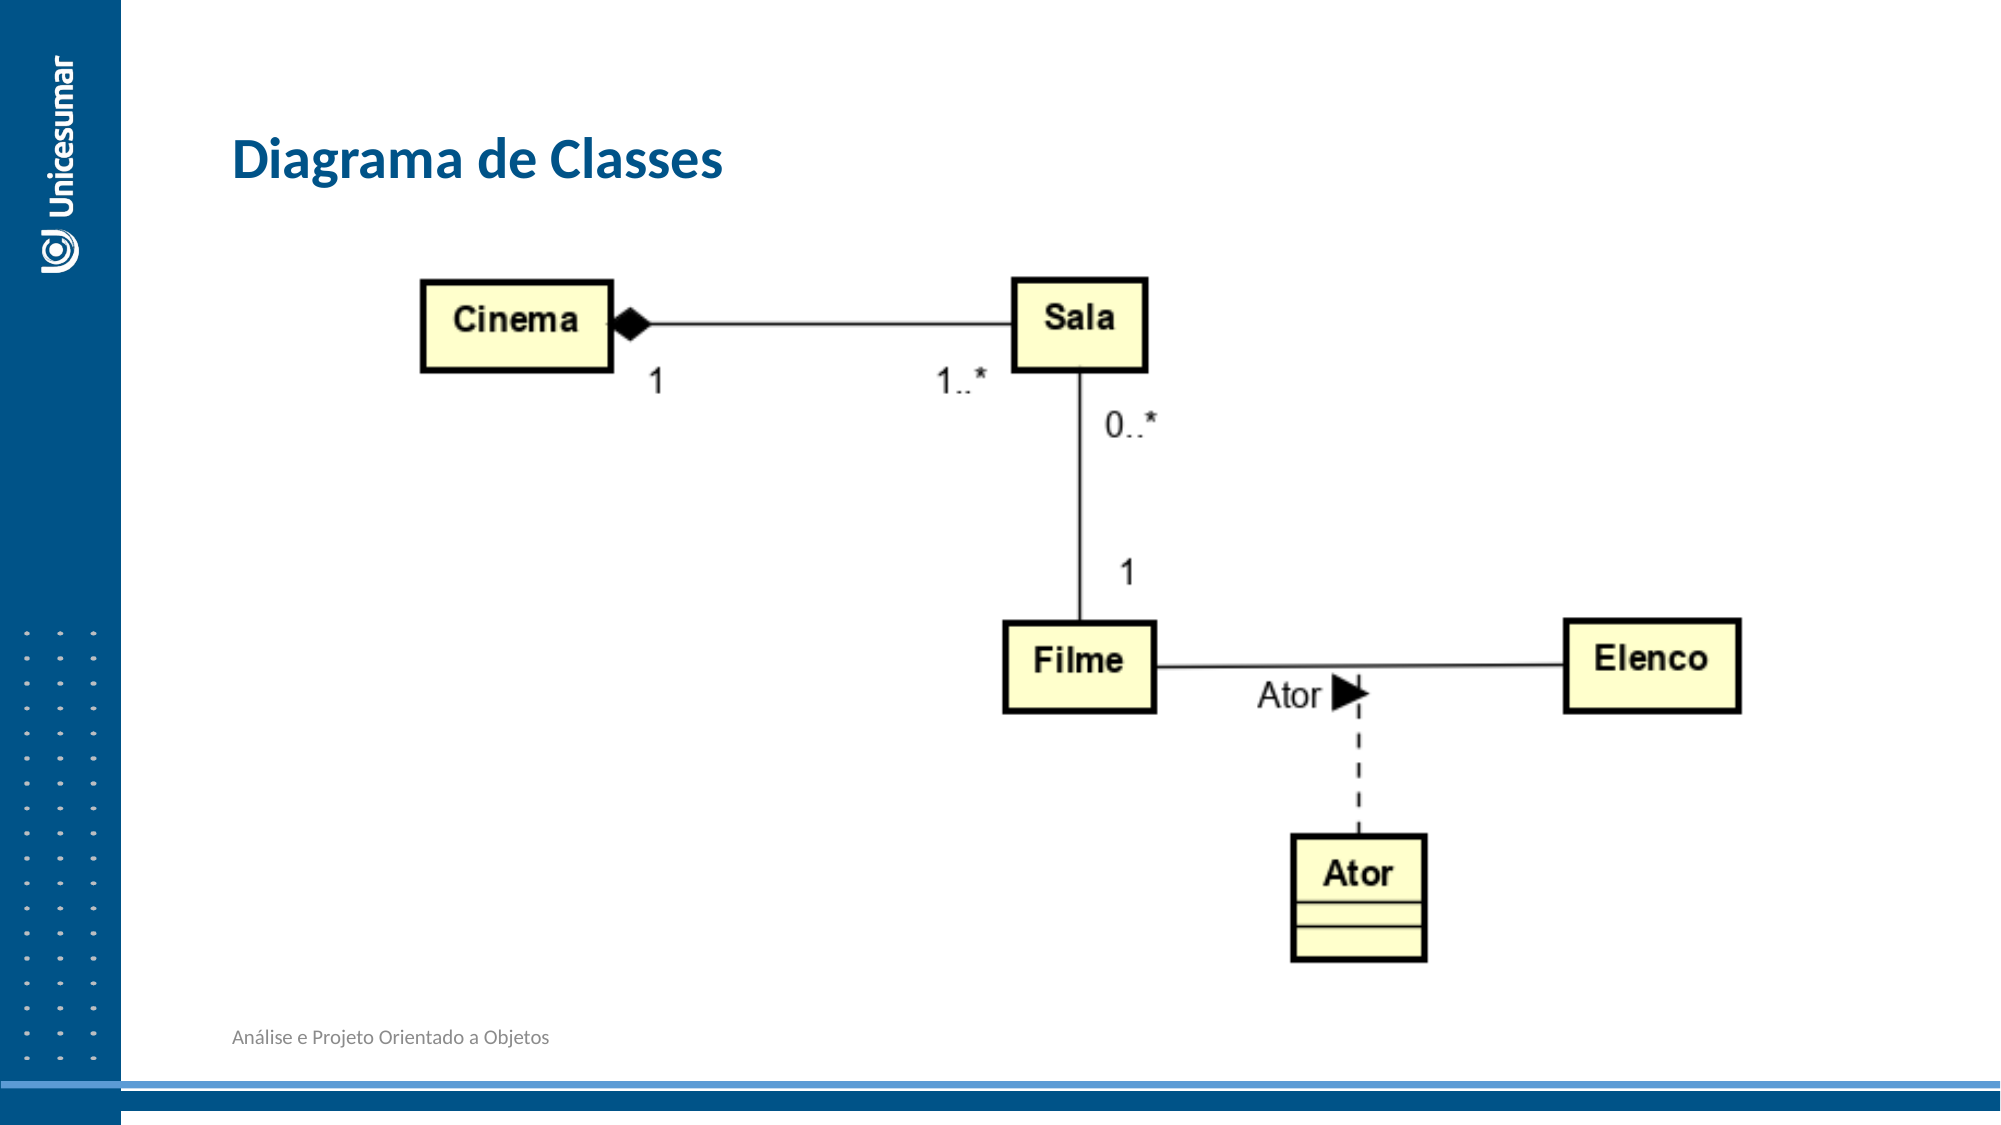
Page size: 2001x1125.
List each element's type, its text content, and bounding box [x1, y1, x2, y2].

picture [414, 273, 1749, 970]
footer Análise e Projeto Orientado a Objetos [217, 1006, 1945, 1066]
picture [24, 631, 111, 1060]
list Diagrama de Classes [217, 81, 1945, 237]
picture [42, 56, 79, 273]
